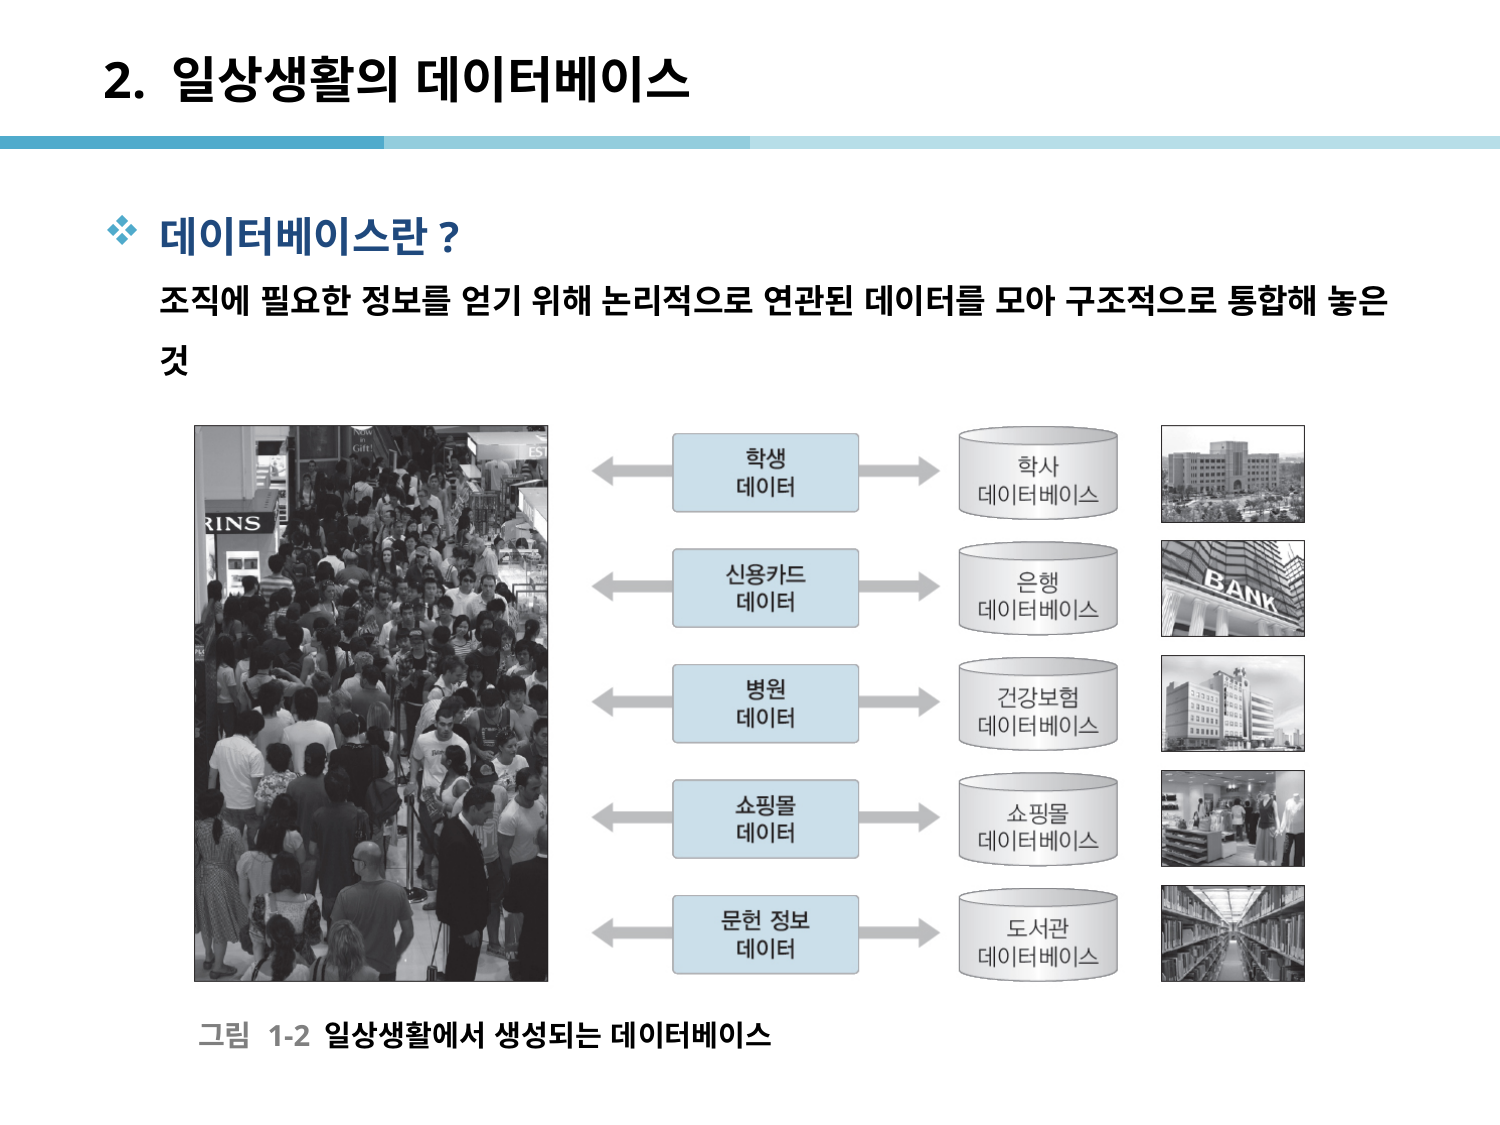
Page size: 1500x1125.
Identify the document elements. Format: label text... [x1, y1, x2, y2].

title 2. 일상생활의 데이터베이스 [88, 32, 1330, 124]
text_box 그림 1-2 일상생활에서 생성되는 데이터베이스 [183, 1011, 491, 1059]
list 데이터베이스란? 조직에 필요한 정보를 얻기 위해 논리적으로 연관된 데이터를 모아 구조적으로 통합해 놓은 것 [88, 177, 1412, 1077]
picture [182, 408, 1316, 1000]
